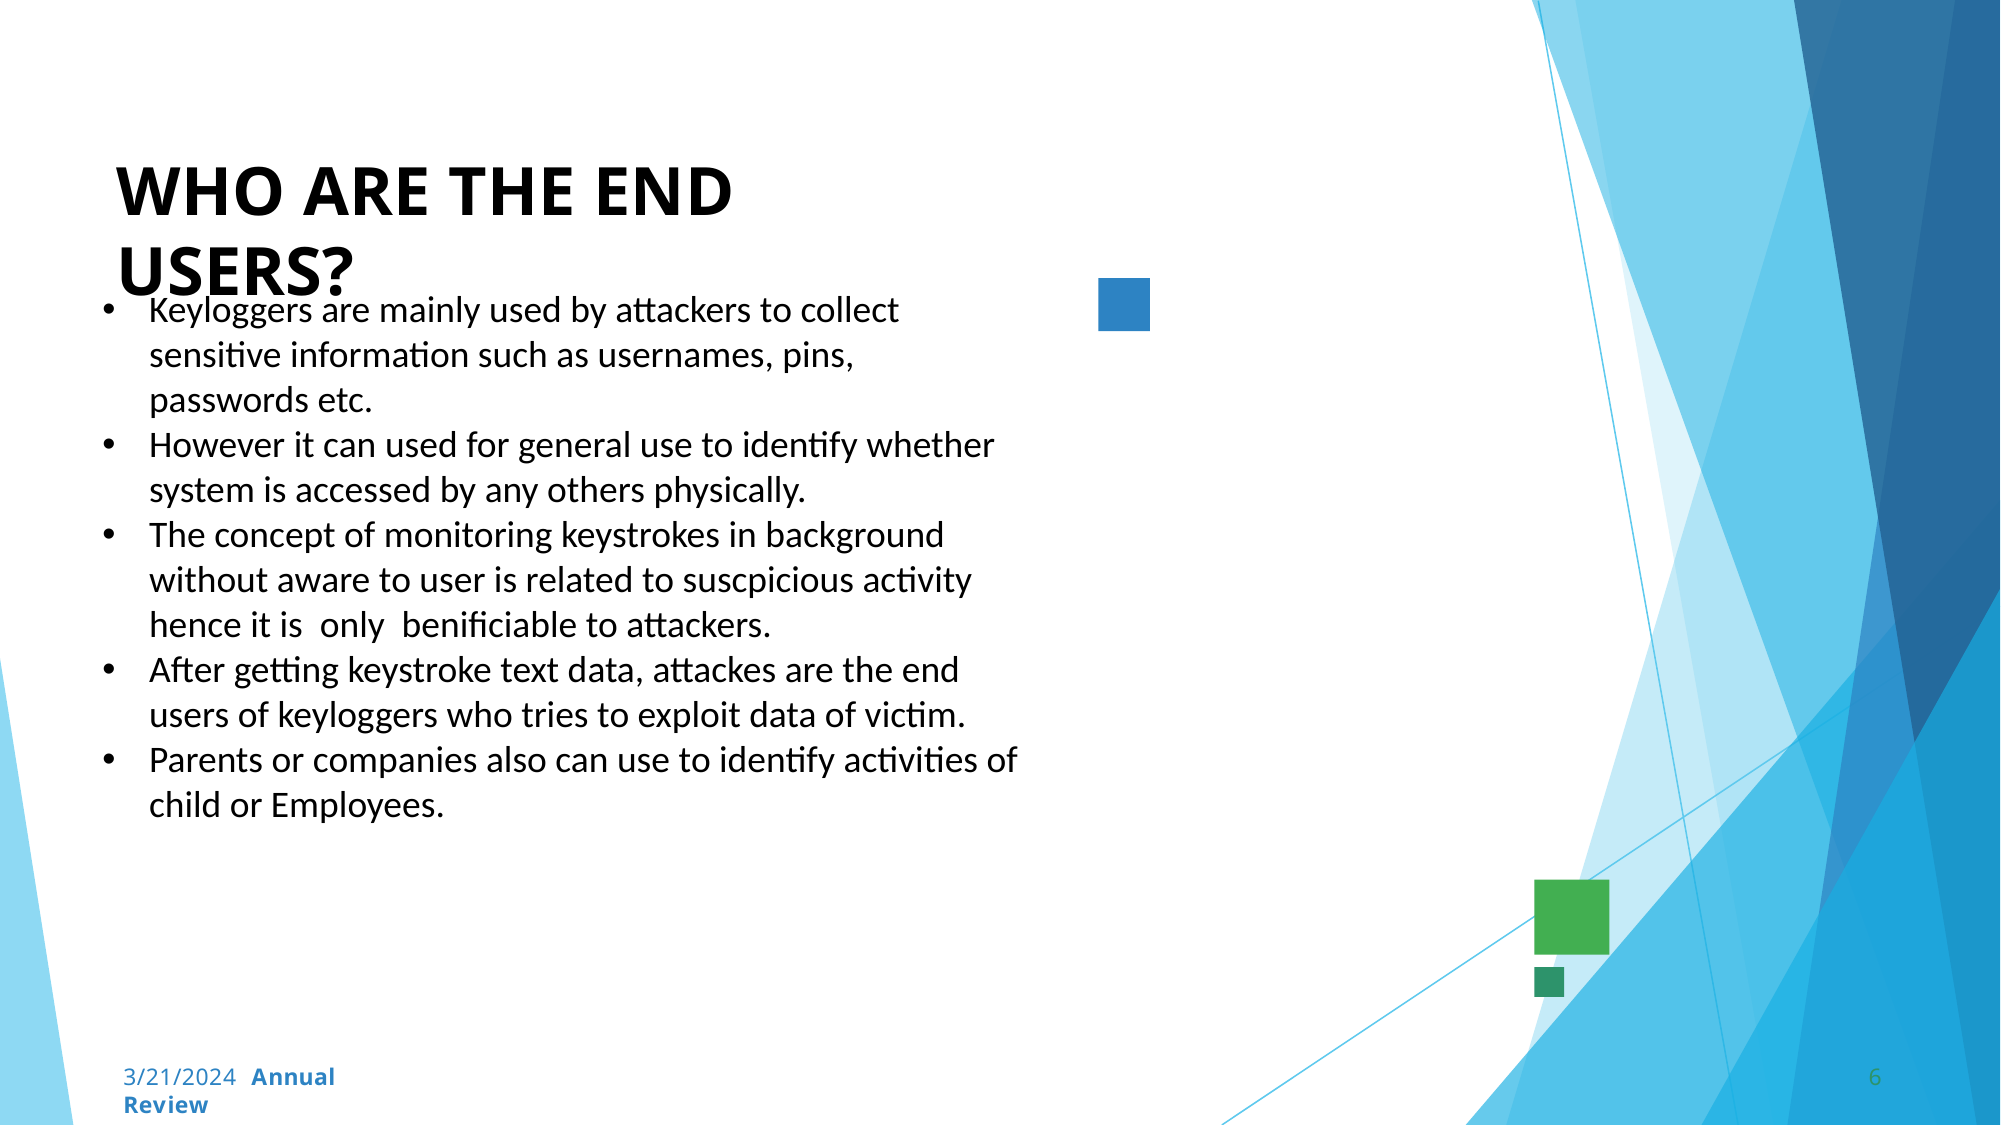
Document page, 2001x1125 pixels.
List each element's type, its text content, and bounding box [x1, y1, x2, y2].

text_box 3/21/2024 Annual Review [121, 1101, 417, 1118]
text_box [1534, 879, 1610, 955]
picture [118, 1012, 477, 1093]
text_box Keyloggers are mainly used by attackers to collect sensitive information such as usernames, pins, passwords etc. However it can used for general use to identify whether system is accessed by any others physically. The concept of monitoring keystrokes in background without aware to user is related to suscpicious activity hence it is only benificiable to attackers. After getting keystroke text data, attackes are the end users of keyloggers who tries to exploit data of victim. Parents or companies also can use to identify activities of child or Employees. [87, 278, 1038, 833]
title WHO ARE THE END USERS? [114, 146, 938, 278]
slide_number 6 [1862, 1061, 1888, 1125]
text_box [1534, 967, 1565, 997]
text_box [1098, 278, 1150, 332]
